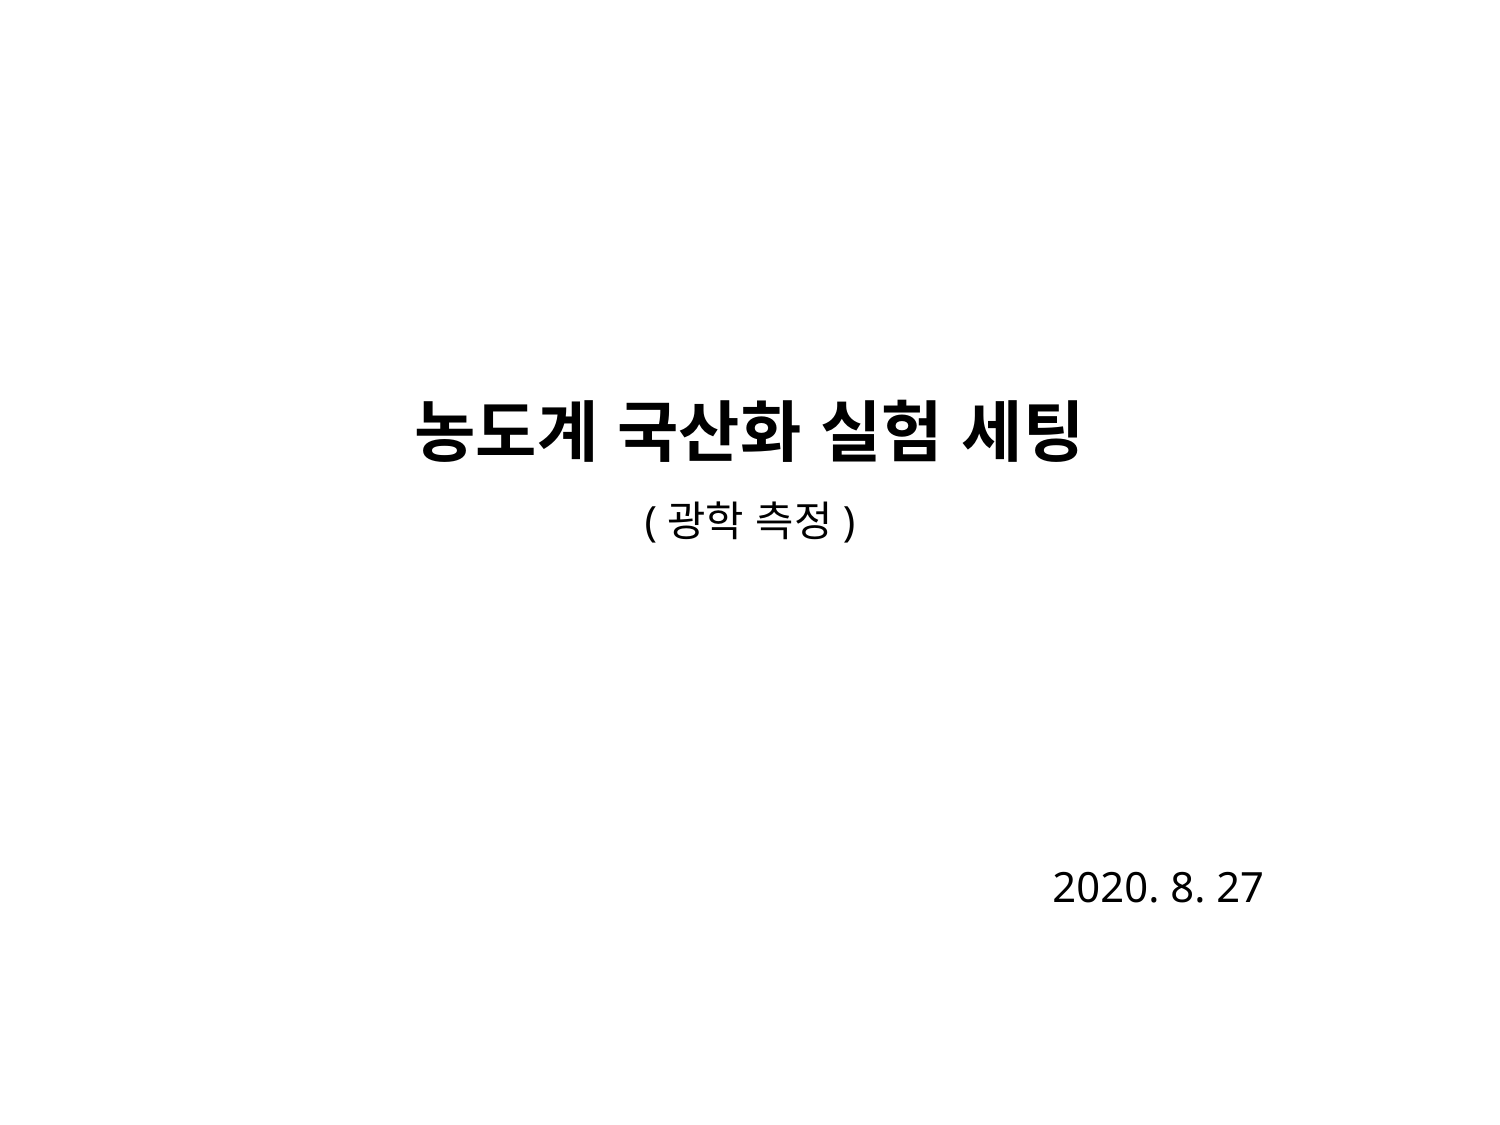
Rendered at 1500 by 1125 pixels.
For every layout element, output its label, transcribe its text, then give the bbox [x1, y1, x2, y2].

text_box 2020. 8. 27 [1037, 853, 1280, 919]
text_box 농도계 국산화 실험 세팅 (광학 측정) [399, 342, 1101, 552]
